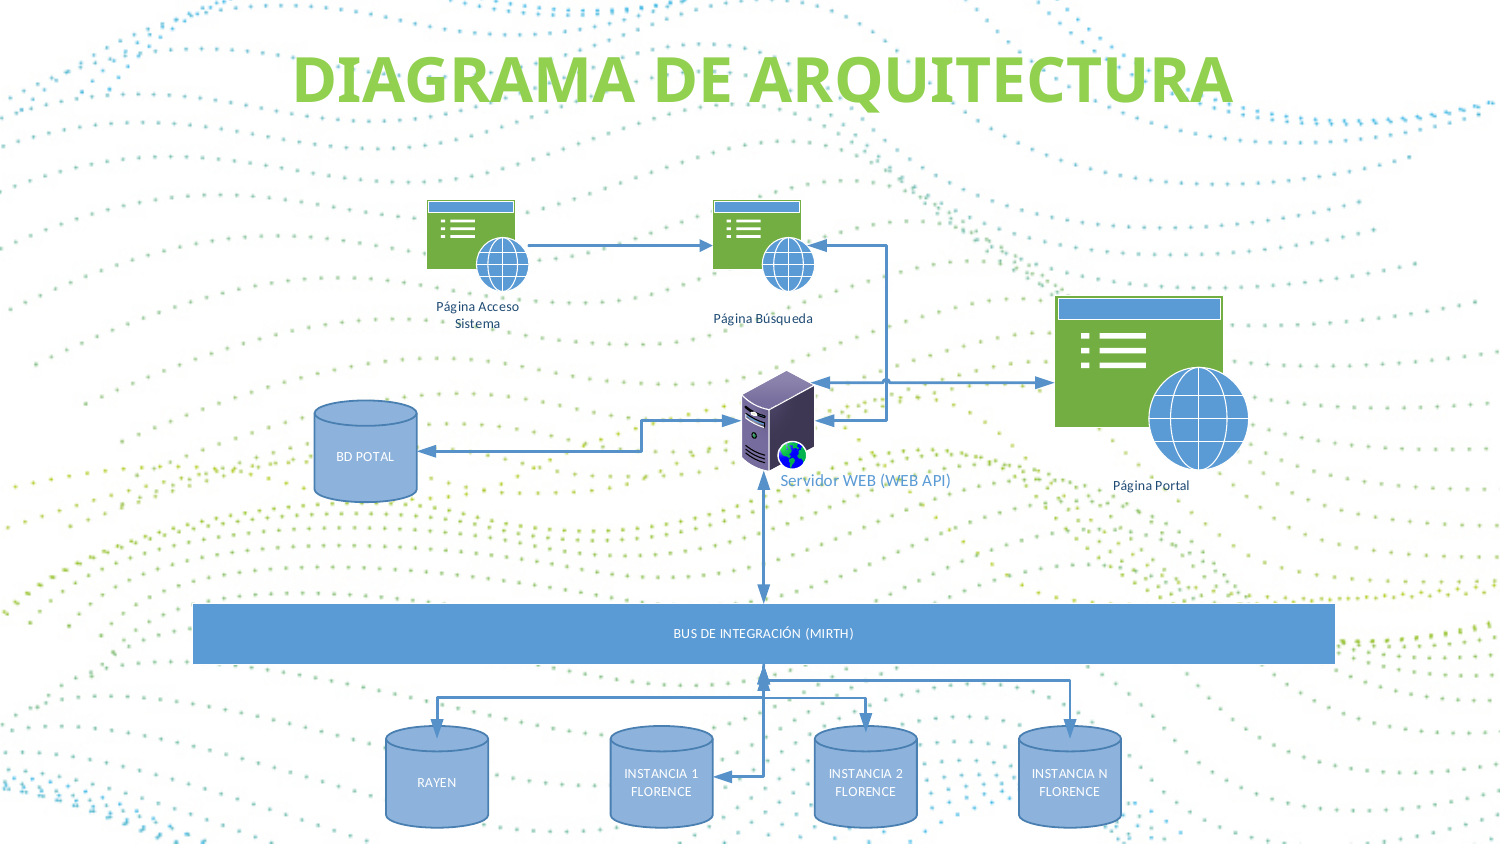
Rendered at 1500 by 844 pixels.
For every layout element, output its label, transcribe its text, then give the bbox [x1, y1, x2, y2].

title Diagrama de arquitectura [125, 32, 1401, 151]
picture [0, 0, 1500, 844]
